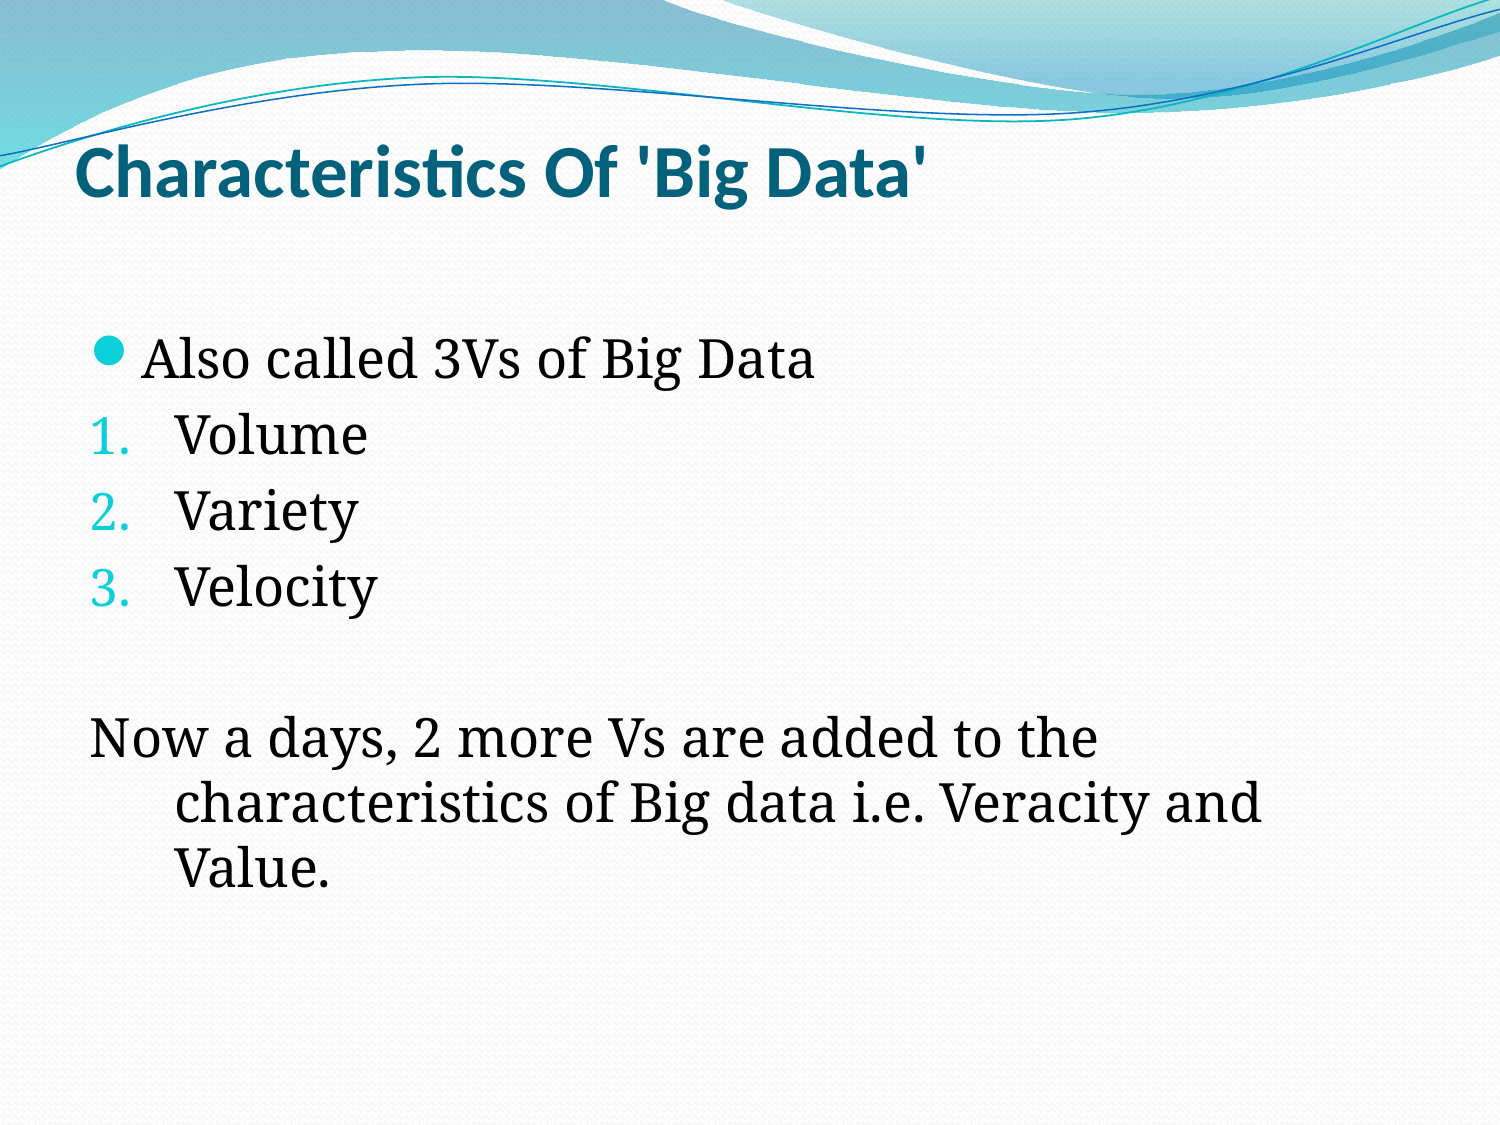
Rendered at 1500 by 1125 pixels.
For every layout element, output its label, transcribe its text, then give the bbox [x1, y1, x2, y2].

title Characteristics Of 'Big Data' [75, 115, 1425, 303]
list Also called 3Vs of Big Data Volume Variety Velocity Now a days, 2 more Vs are added to the characteristics of Big data i.e. Veracity and Value. [75, 317, 1425, 1038]
